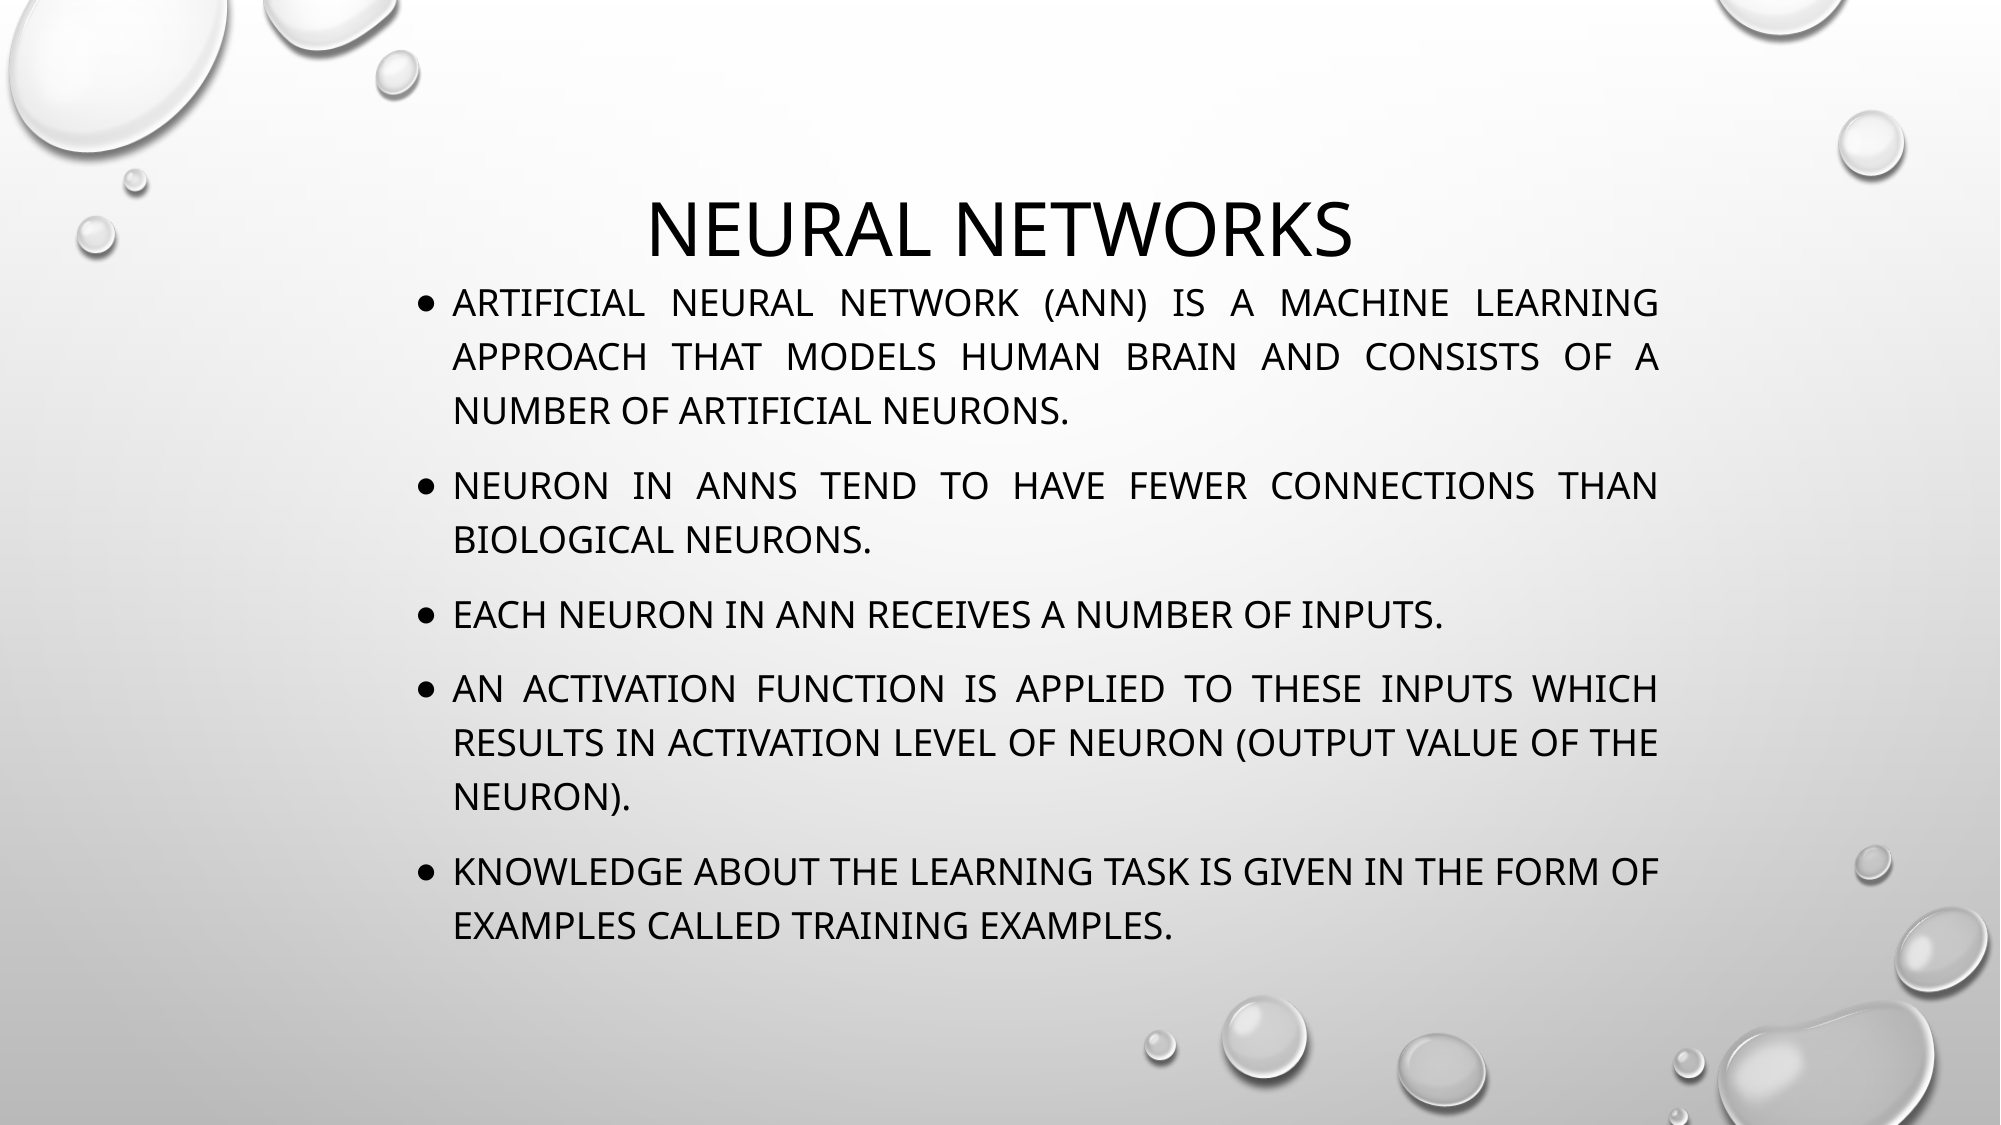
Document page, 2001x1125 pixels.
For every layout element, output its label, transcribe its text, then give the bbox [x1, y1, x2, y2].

list Artificial neural network (ANN) is a machine learning approach that models human brain and consists of a number of artificial neurons. Neuron in ANNs tend to have fewer connections than biological neurons. Each neuron in ANN receives a number of inputs. An activation function is applied to these inputs which results in activation level of neuron (output value of the neuron). Knowledge about the learning task is given in the form of examples called training examples. [399, 262, 1675, 1006]
picture [0, 0, 2000, 1125]
title Neural Networks [149, 101, 1851, 364]
